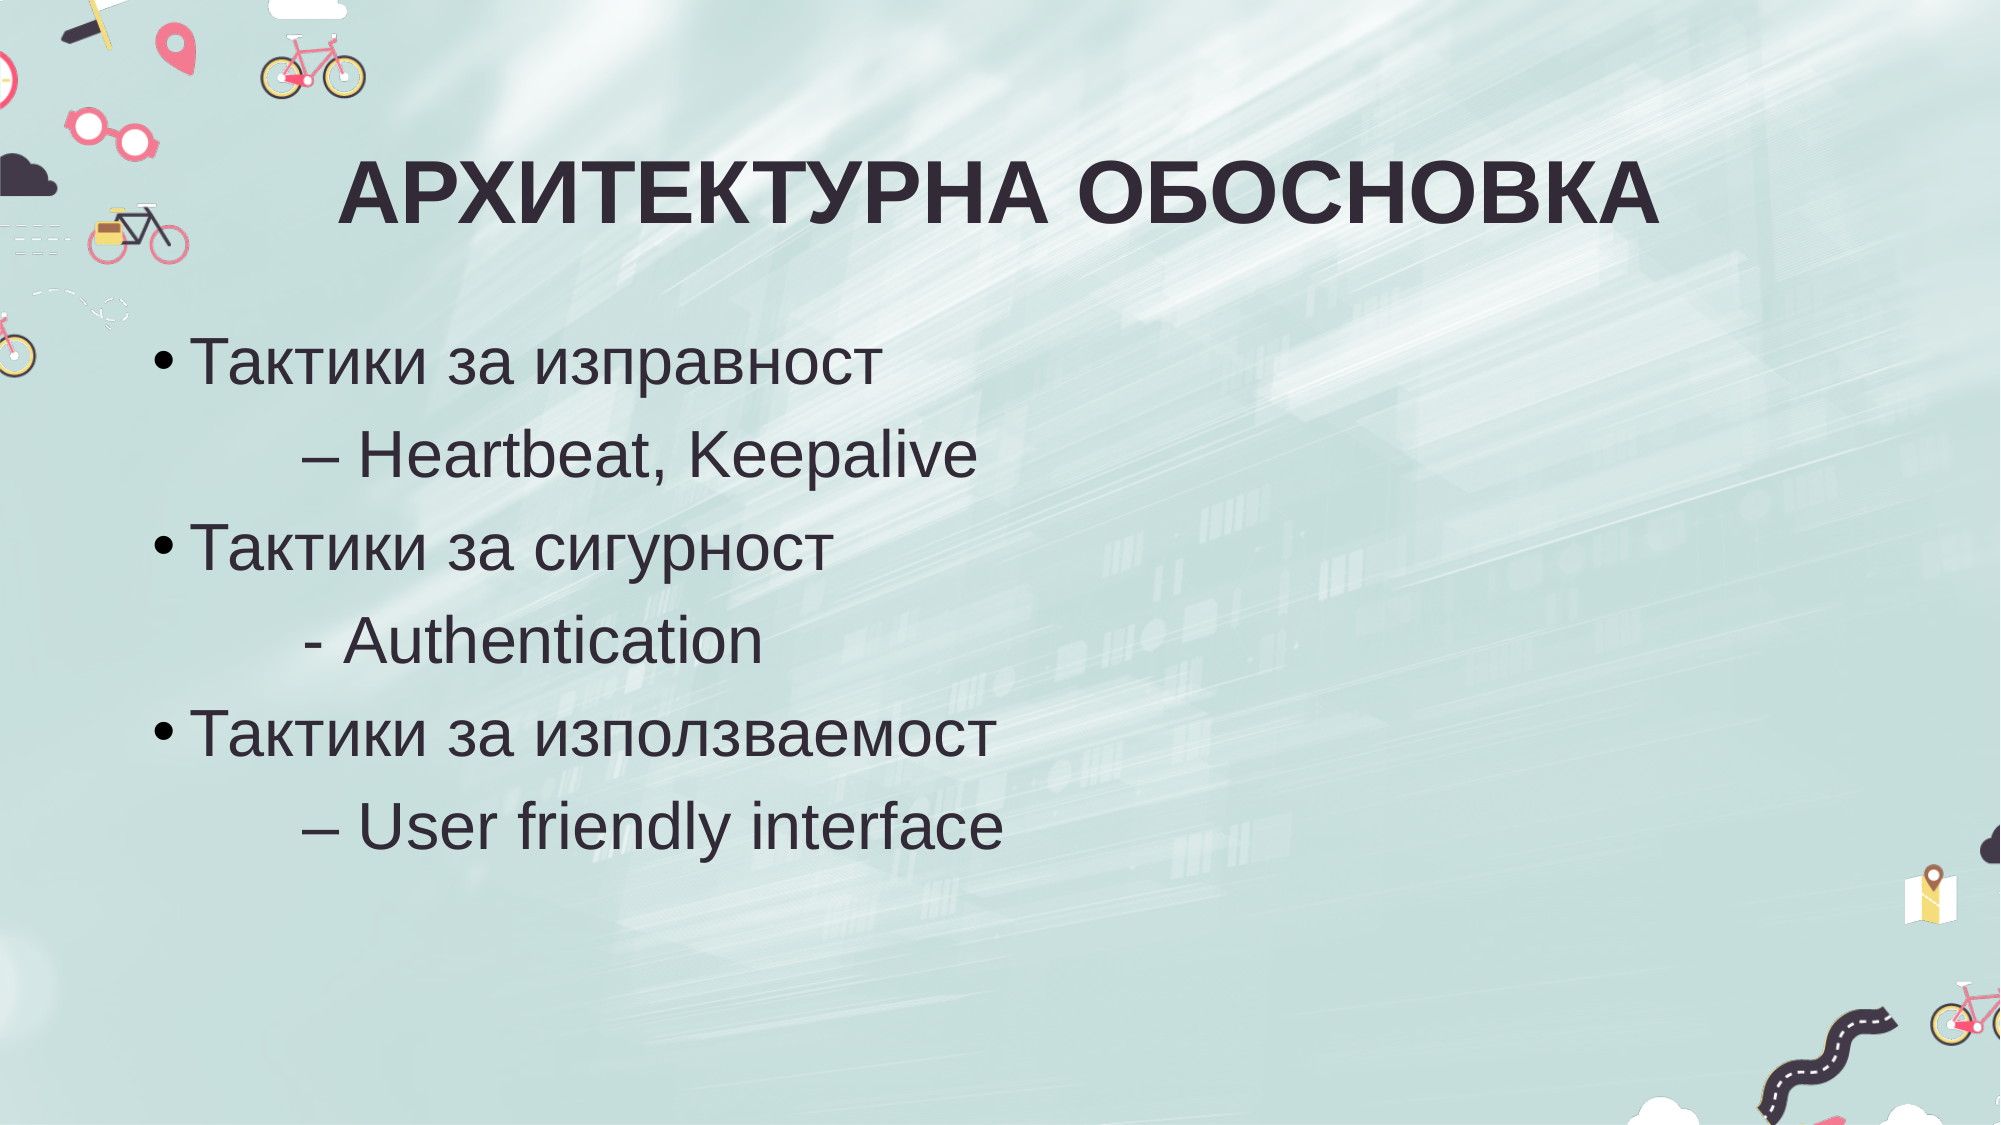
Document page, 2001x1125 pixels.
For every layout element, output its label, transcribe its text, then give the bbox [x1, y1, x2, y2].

text_box Архитектурна обосновка [137, 85, 1863, 304]
text_box Тактики за изправност – Heartbeat, Keepalive Тактики за сигурност - Authentication Тактики за използваемост – User friendly interface [137, 319, 1863, 1040]
picture [0, 0, 2001, 1125]
